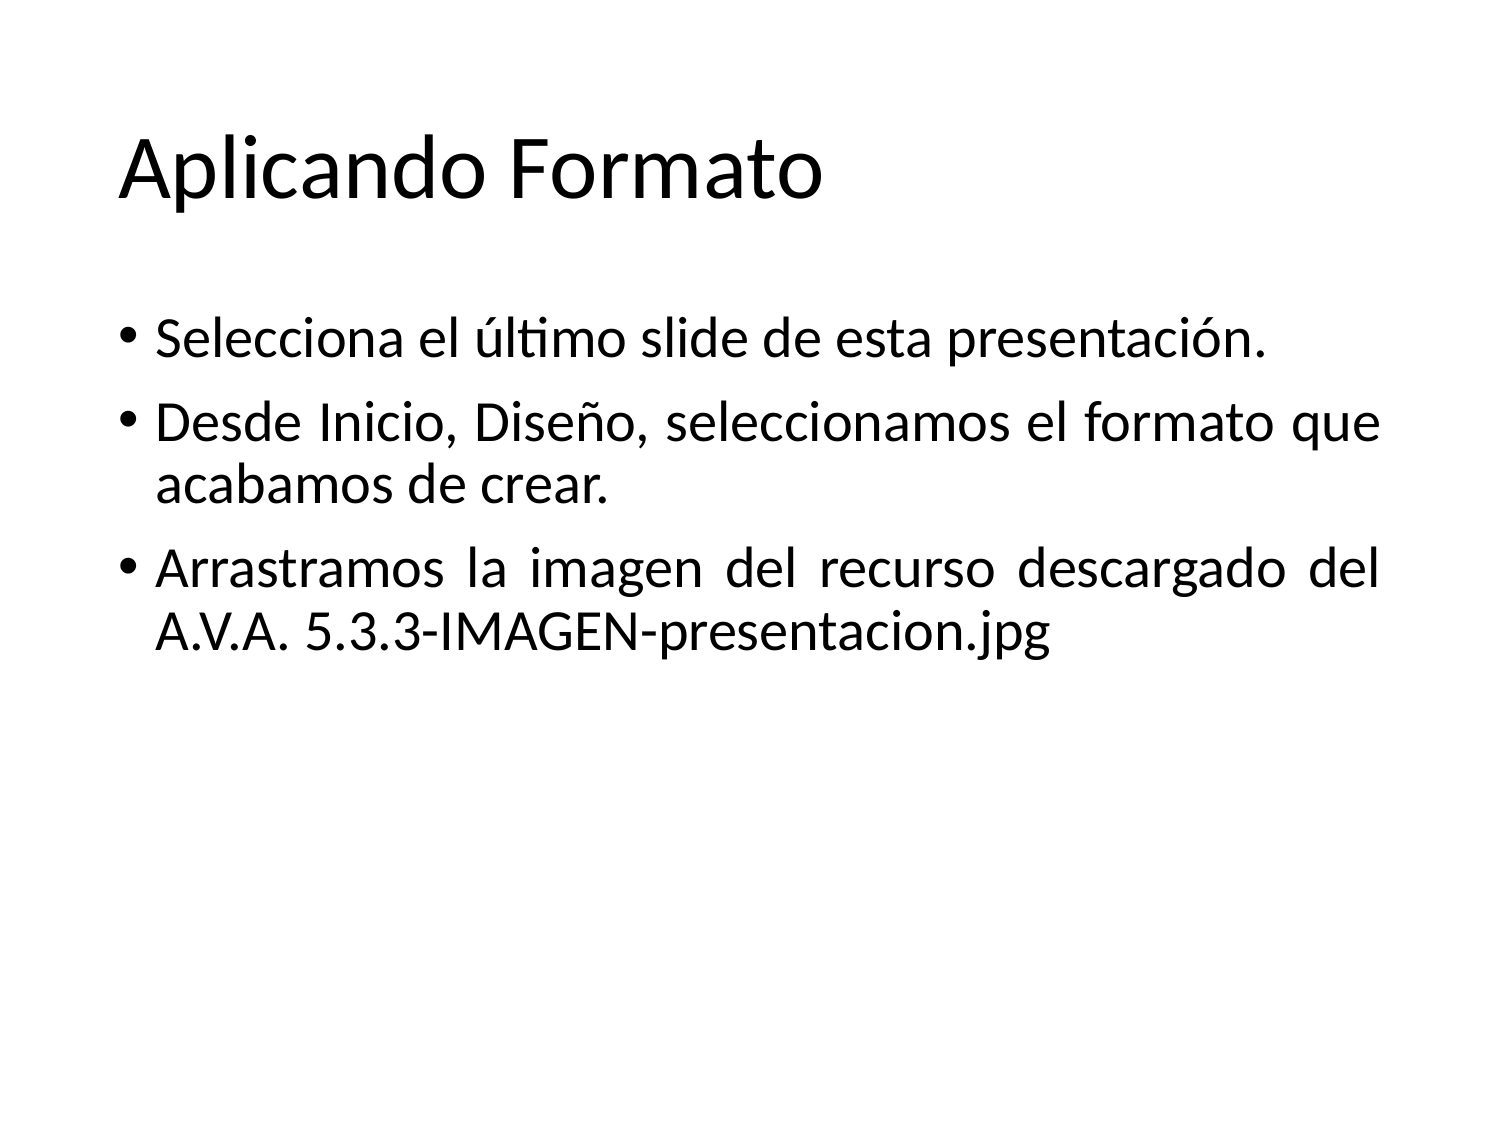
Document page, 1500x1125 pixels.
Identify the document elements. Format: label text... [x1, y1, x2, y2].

list Selecciona el último slide de esta presentación. Desde Inicio, Diseño, seleccionamos el formato que acabamos de crear. Arrastramos la imagen del recurso descargado del A.V.A. 5.3.3-IMAGEN-presentacion.jpg [103, 299, 1397, 1014]
title Aplicando Formato [103, 59, 1397, 278]
